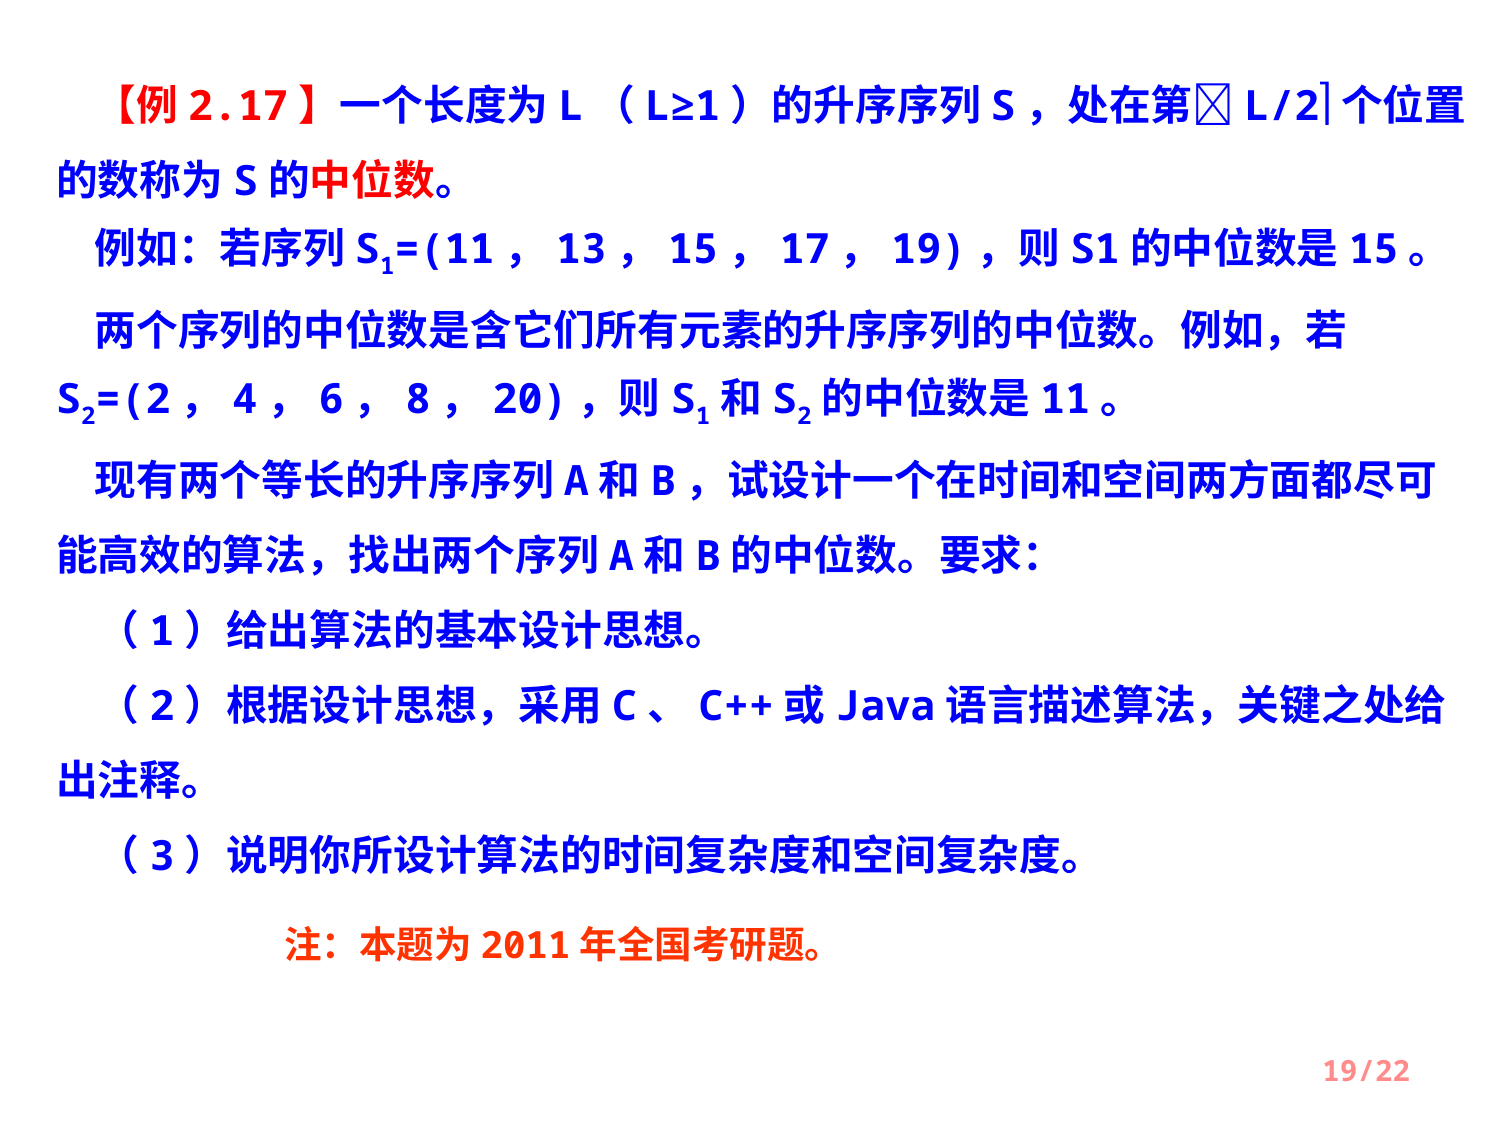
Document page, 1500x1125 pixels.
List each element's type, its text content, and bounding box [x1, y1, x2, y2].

slide_number 19/22 [1074, 1042, 1425, 1103]
text_box 【例2.17】一个长度为L（L≥1）的升序序列S，处在第L/2个位置的数称为S的中位数。 例如：若序列S1=(11，13，15，17，19)，则S1的中位数是15。 两个序列的中位数是含它们所有元素的升序序列的中位数。例如，若S2=(2，4，6，8，20)，则S1和S2的中位数是11。 现有两个等长的升序序列A和B，试设计一个在时间和空间两方面都尽可能高效的算法，找出两个序列A和B的中位数。要求： （1）给出算法的基本设计思想。 （2）根据设计思想，采用C、C++或Java语言描述算法，关键之处给出注释。 （3）说明你所设计算法的时间复杂度和空间复杂度。 [39, 45, 1490, 889]
text_box 注：本题为2011年全国考研题。 [269, 913, 1120, 974]
